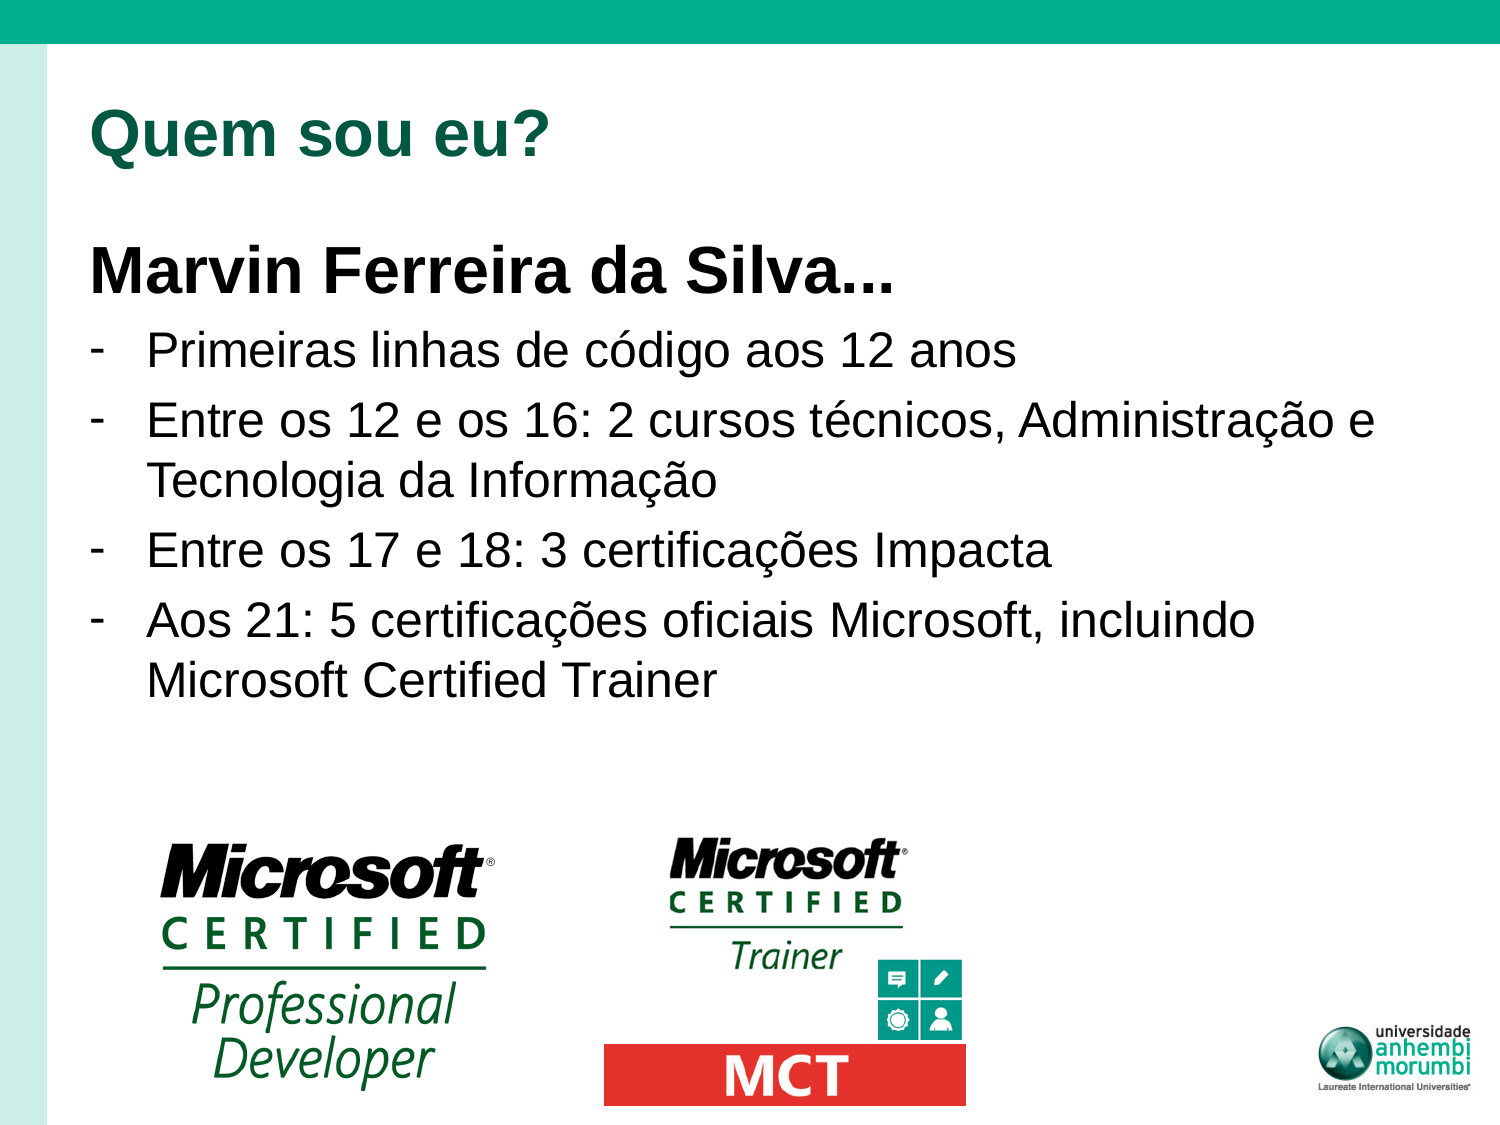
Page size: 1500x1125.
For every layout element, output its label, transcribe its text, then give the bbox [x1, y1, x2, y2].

title Quem sou eu? [75, 82, 1425, 219]
list Marvin Ferreira da Silva... Primeiras linhas de código aos 12 anos Entre os 12 e os 16: 2 cursos técnicos, Administração e Tecnologia da Informação Entre os 17 e 18: 3 certificações Impacta Aos 21: 5 certificações oficiais Microsoft, incluindo Microsoft Certified Trainer [75, 219, 1425, 1008]
picture [0, 0, 1500, 1125]
